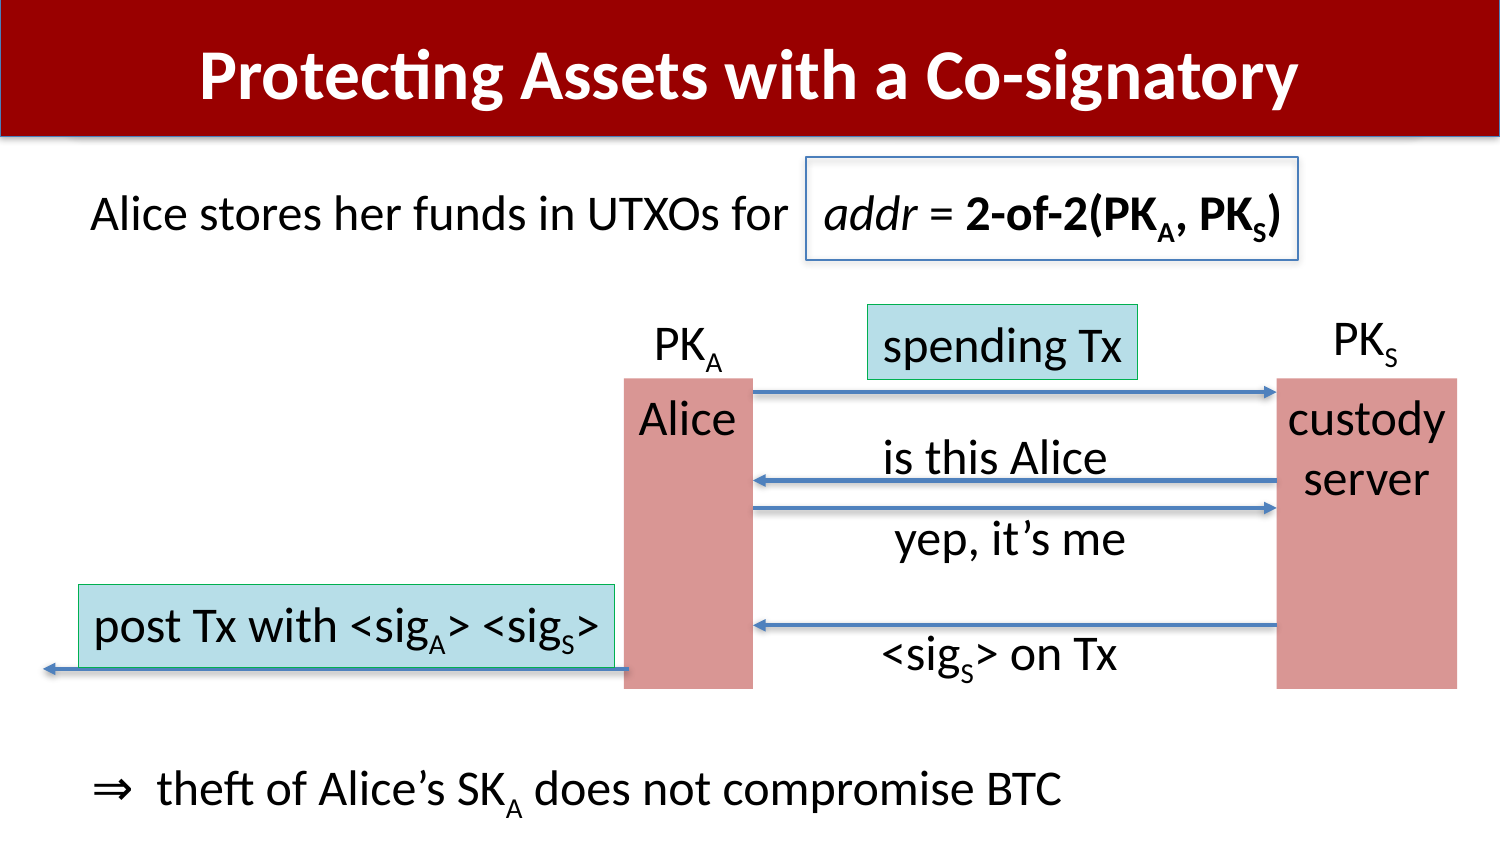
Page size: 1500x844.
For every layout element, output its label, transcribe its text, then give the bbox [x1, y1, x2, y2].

text_box PKA [639, 302, 738, 386]
text_box ⇒ theft of Alice’s SKA does not compromise BTC [76, 748, 1078, 832]
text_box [42, 584, 630, 670]
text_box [752, 417, 1277, 494]
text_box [752, 498, 1277, 575]
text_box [752, 612, 1277, 690]
title Protecting Assets with a Co-signatory [75, 20, 1425, 123]
text_box Alice [623, 378, 753, 689]
text_box [805, 156, 1299, 261]
text_box custody server [1276, 378, 1458, 689]
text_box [752, 304, 1277, 393]
list Alice stores her funds in UTXOs for addr = 2-of-2(PKA, PKS) [74, 172, 1426, 276]
text_box PKS [1318, 298, 1413, 382]
